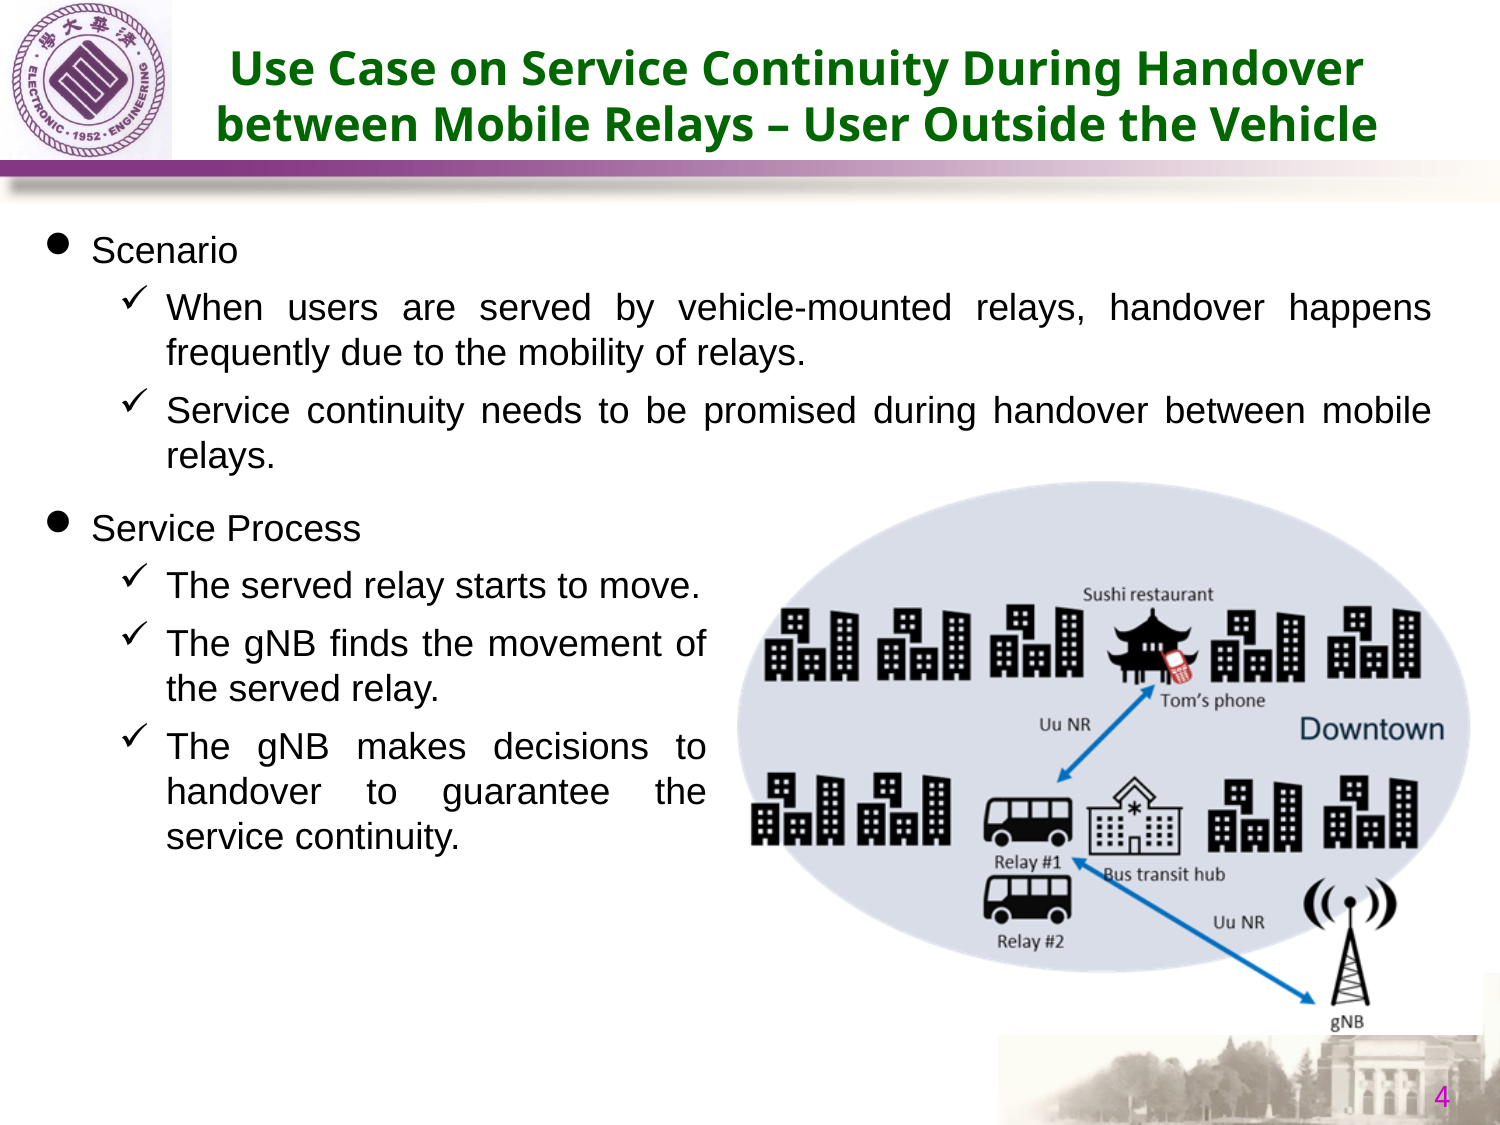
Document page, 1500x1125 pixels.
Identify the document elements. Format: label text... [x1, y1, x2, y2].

text_box Scenario When users are served by vehicle-mounted relays, handover happens frequently due to the mobility of relays. Service continuity needs to be promised during handover between mobile relays. [29, 218, 1447, 484]
text_box Use Case on Service Continuity During Handover between Mobile Relays – User Outside the Vehicle [170, 30, 1425, 160]
picture [0, 0, 1500, 203]
slide_number 4 [1115, 1070, 1467, 1114]
picture [729, 473, 1500, 1125]
text_box Service Process The served relay starts to move. The gNB finds the movement of the served relay. The gNB makes decisions to handover to guarantee the service continuity. [29, 496, 722, 864]
